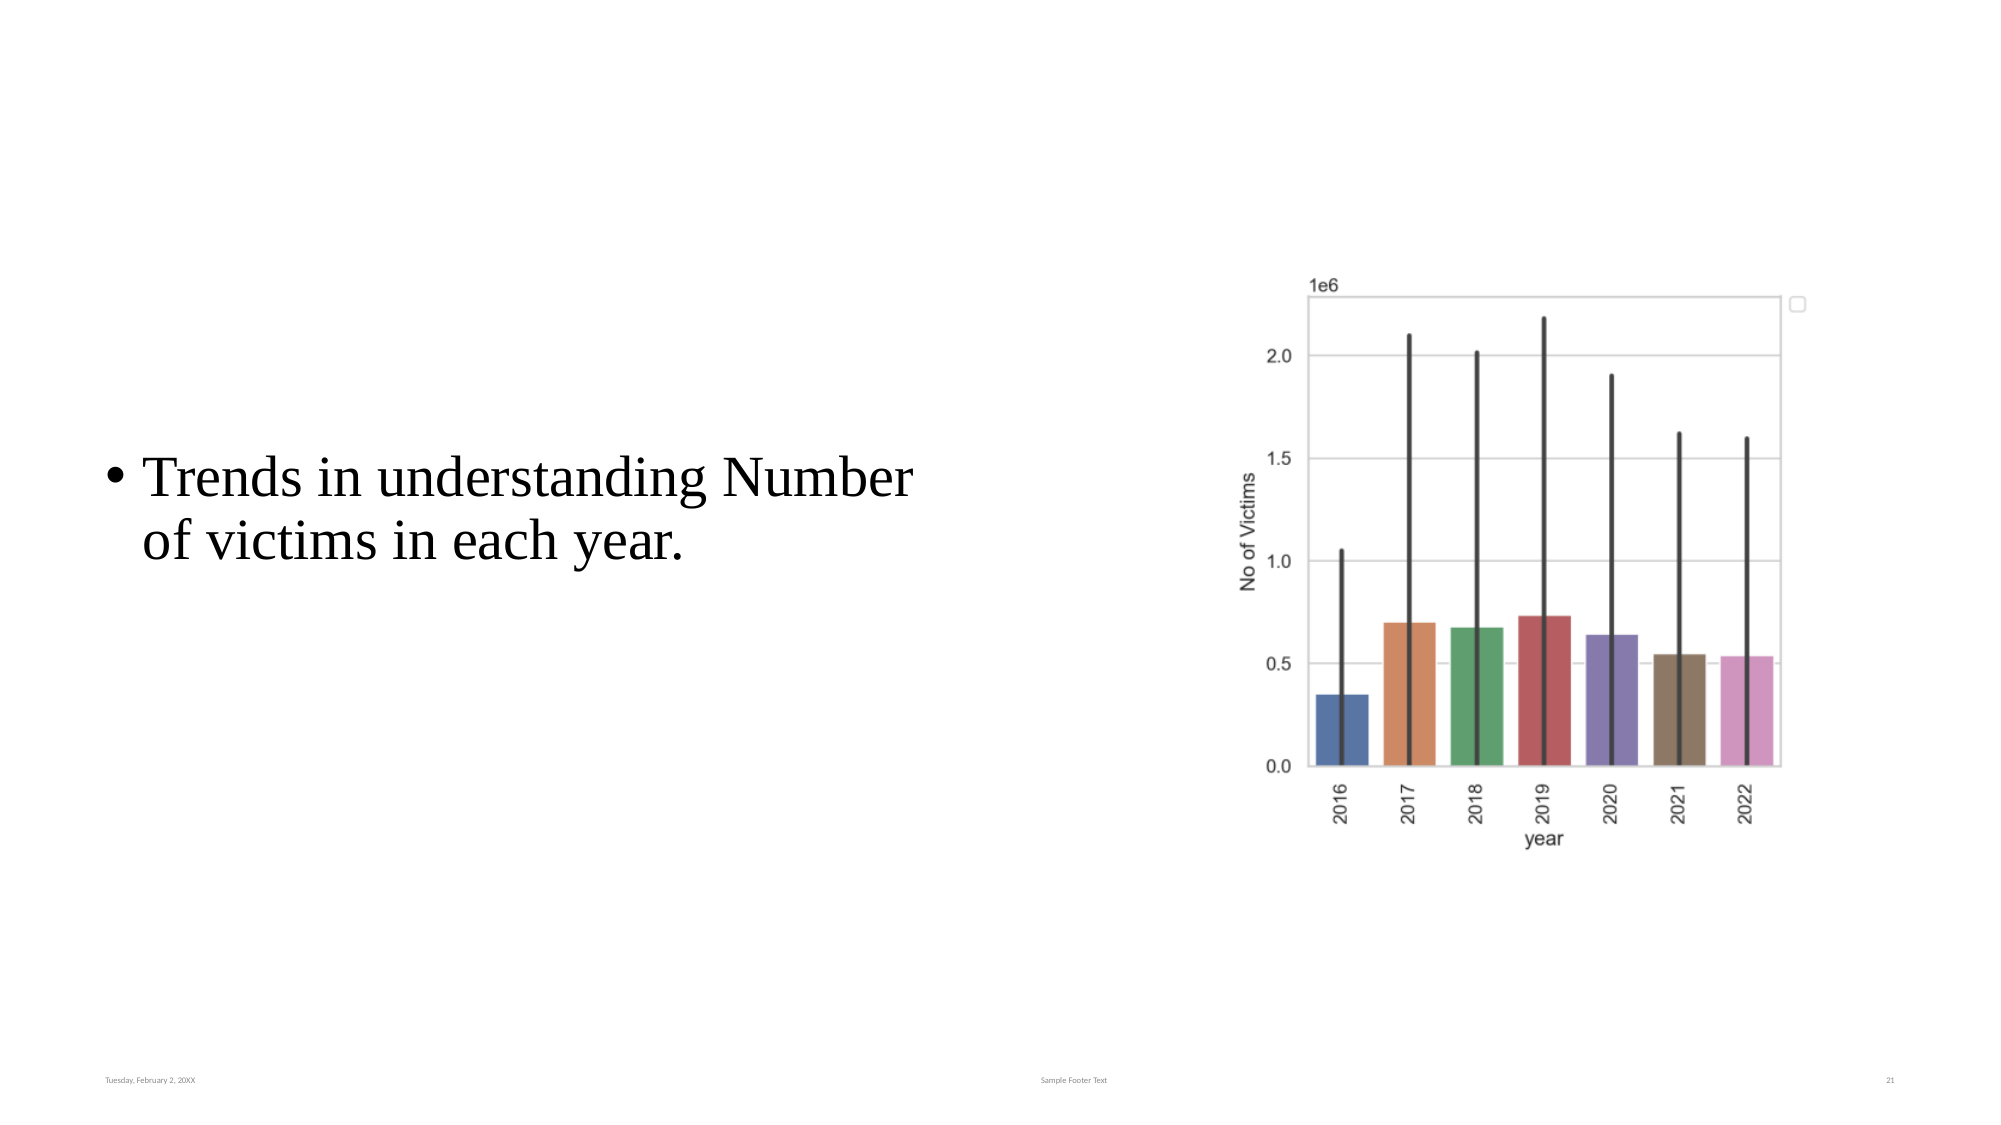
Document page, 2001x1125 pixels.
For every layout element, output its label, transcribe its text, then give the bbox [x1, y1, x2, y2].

picture [1135, 265, 1910, 860]
slide_number 21 [1632, 1067, 1910, 1093]
list Trends in understanding Number of victims in each year. [90, 439, 983, 1000]
footer Sample Footer Text [551, 1067, 1598, 1093]
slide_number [90, 1067, 522, 1093]
